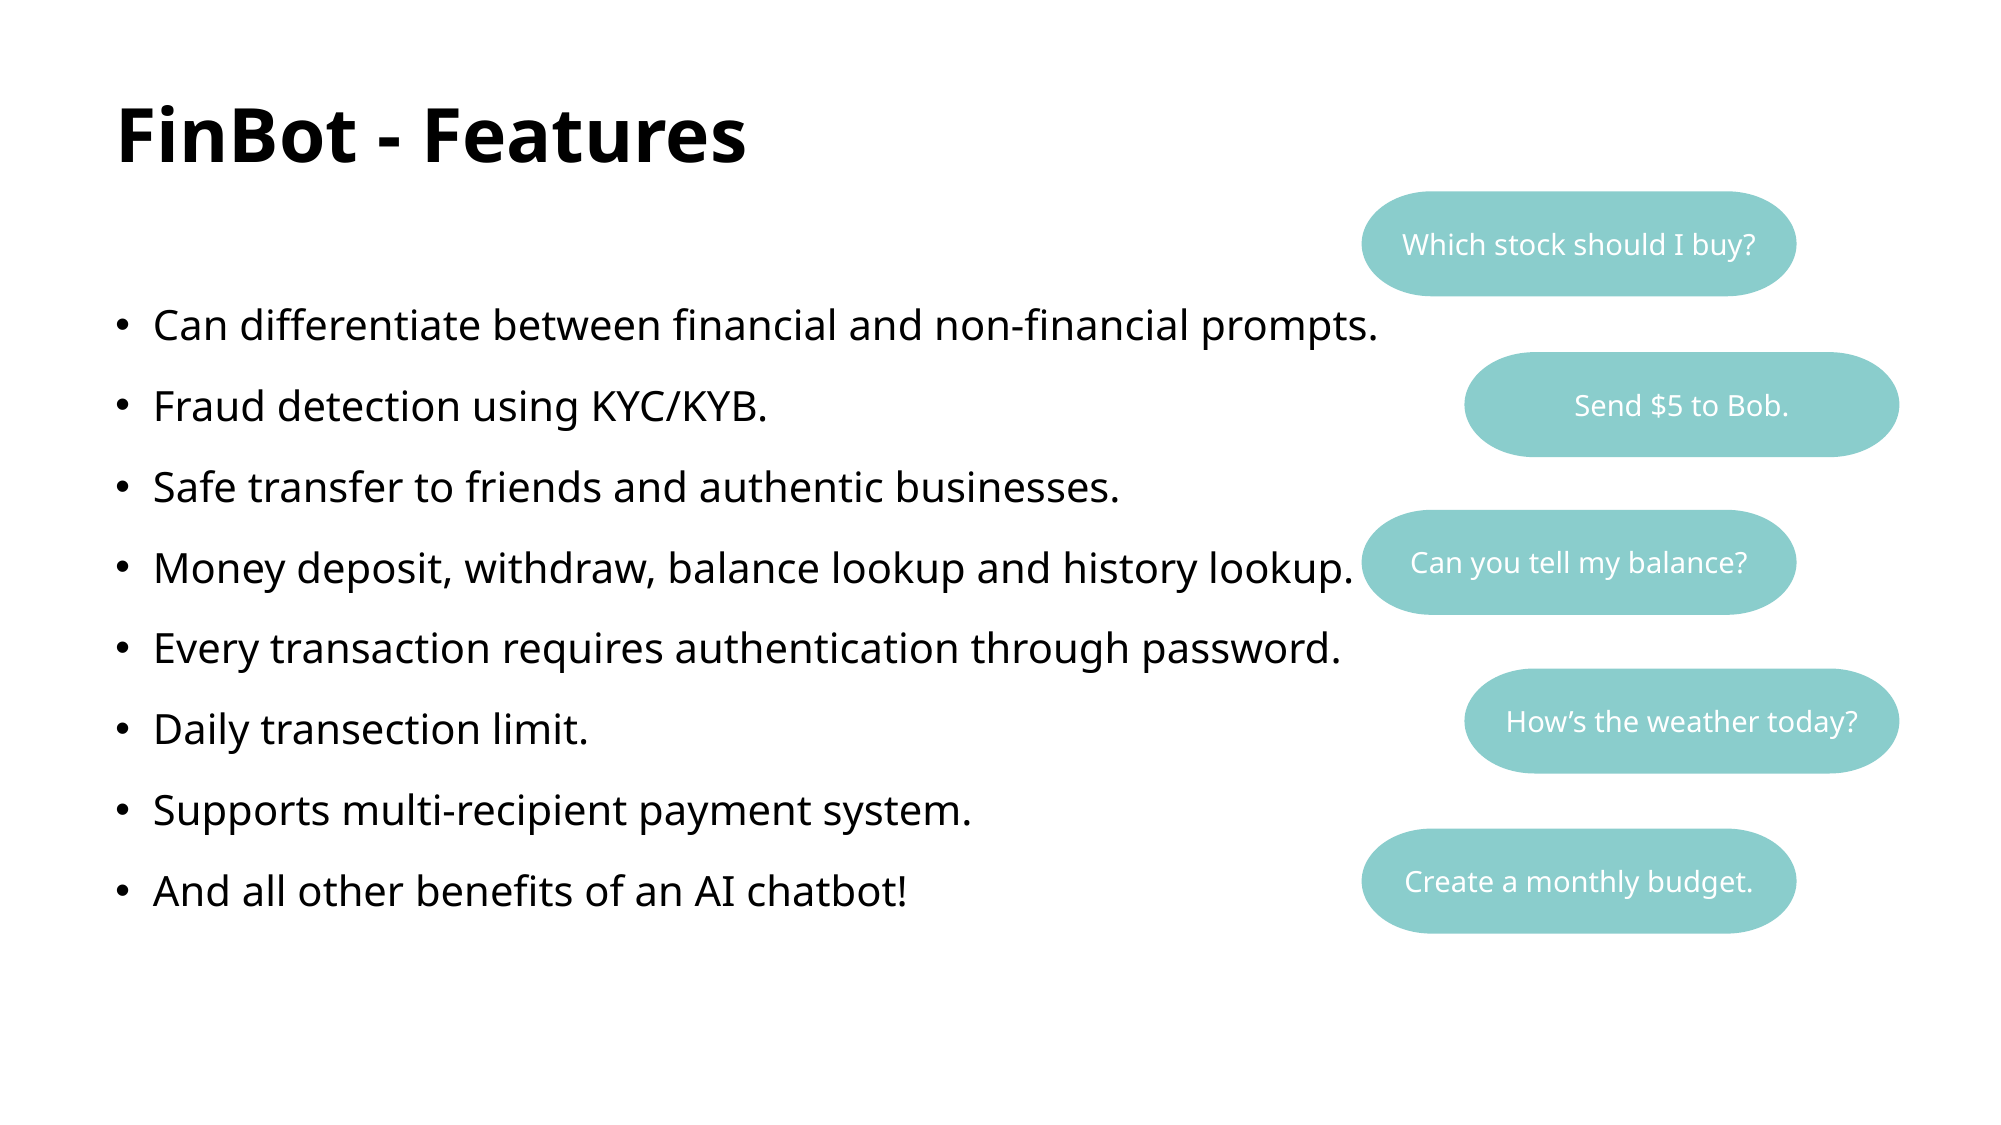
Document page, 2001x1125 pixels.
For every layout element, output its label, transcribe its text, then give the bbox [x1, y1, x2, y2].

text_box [1361, 191, 1900, 934]
title FinBot - Features [100, 90, 1849, 276]
list Can differentiate between financial and non-financial prompts. Fraud detection using KYC/KYB. Safe transfer to friends and authentic businesses. Money deposit, withdraw, balance lookup and history lookup. Every transaction requires authentication through password. Daily transection limit. Supports multi-recipient payment system. And all other benefits of an AI chatbot! [100, 281, 1849, 1035]
